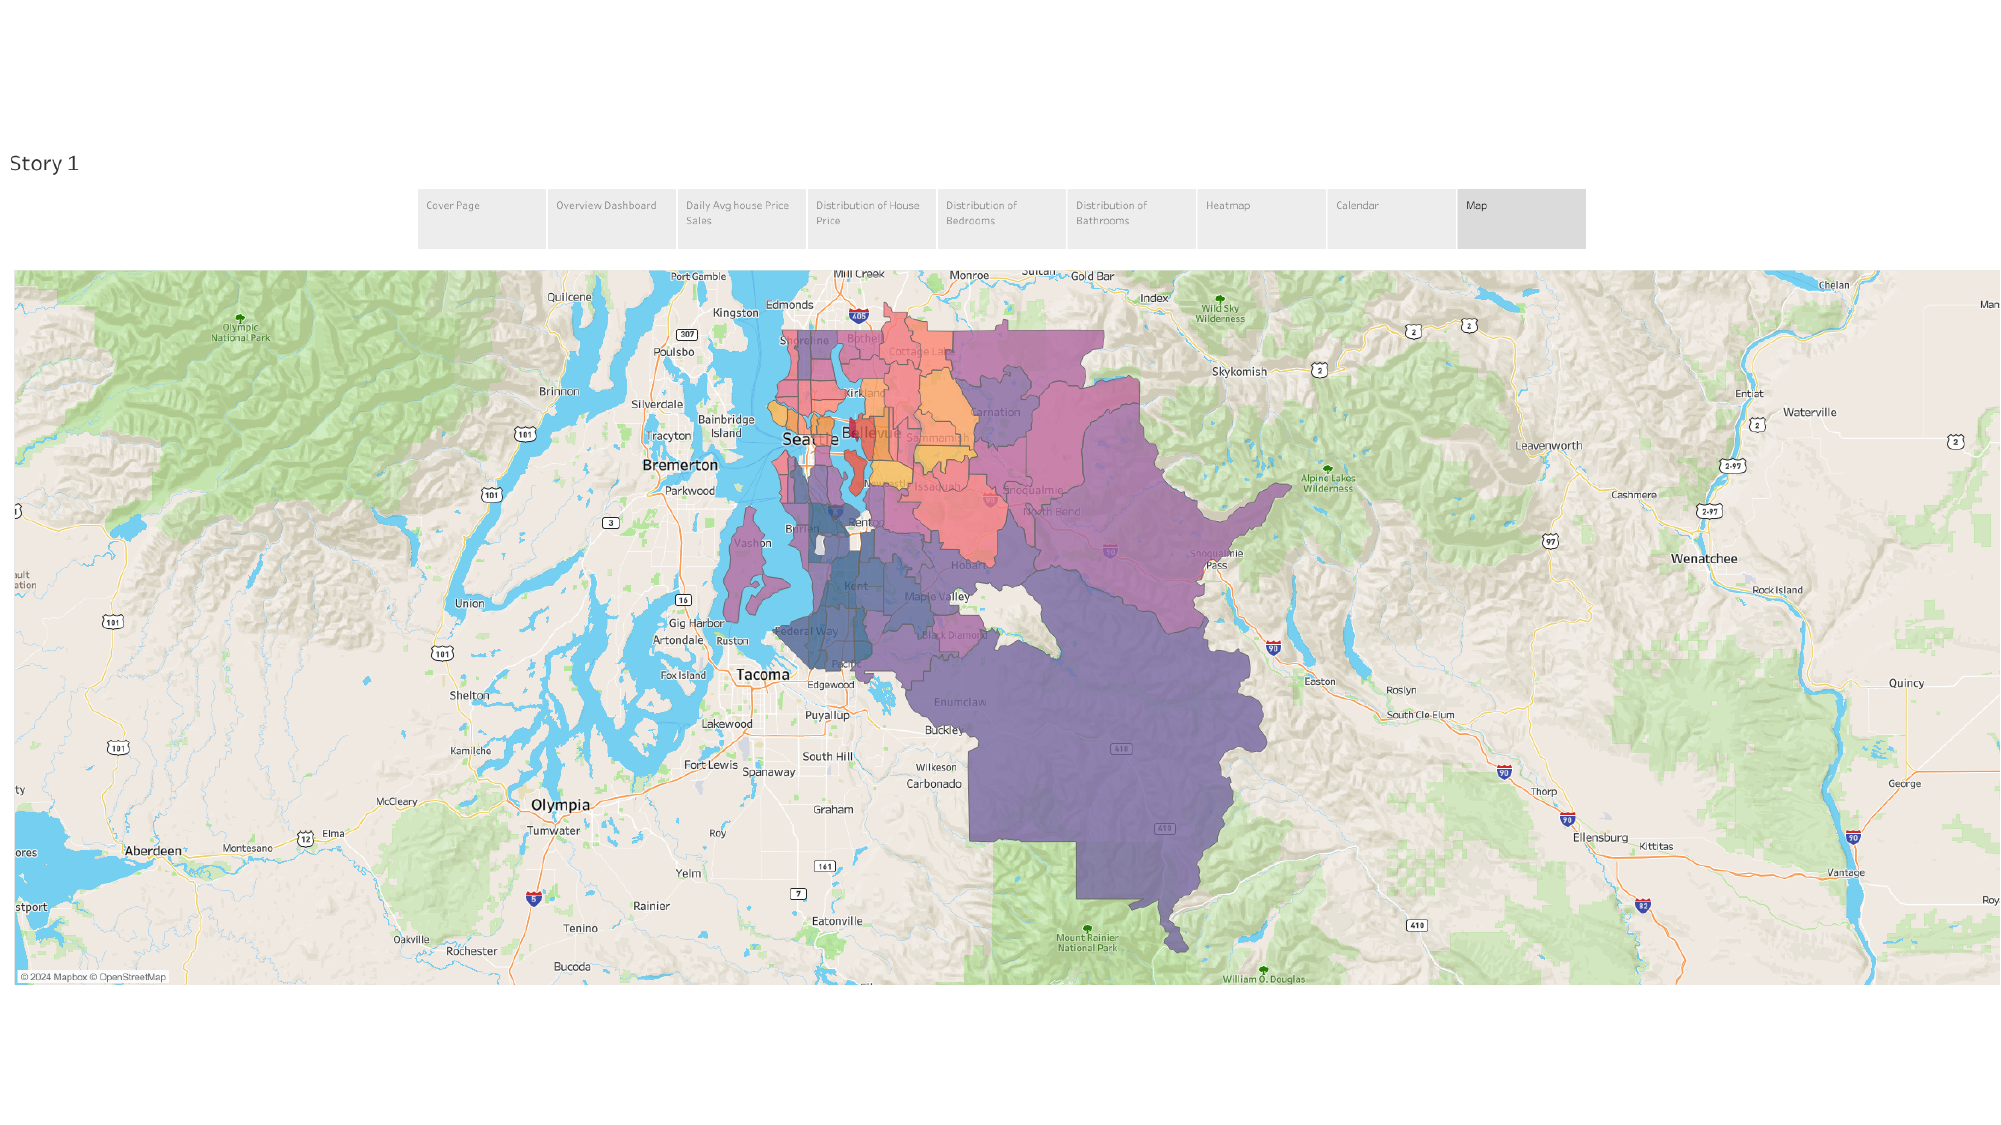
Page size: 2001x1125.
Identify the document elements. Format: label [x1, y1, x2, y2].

picture [0, 140, 2000, 985]
